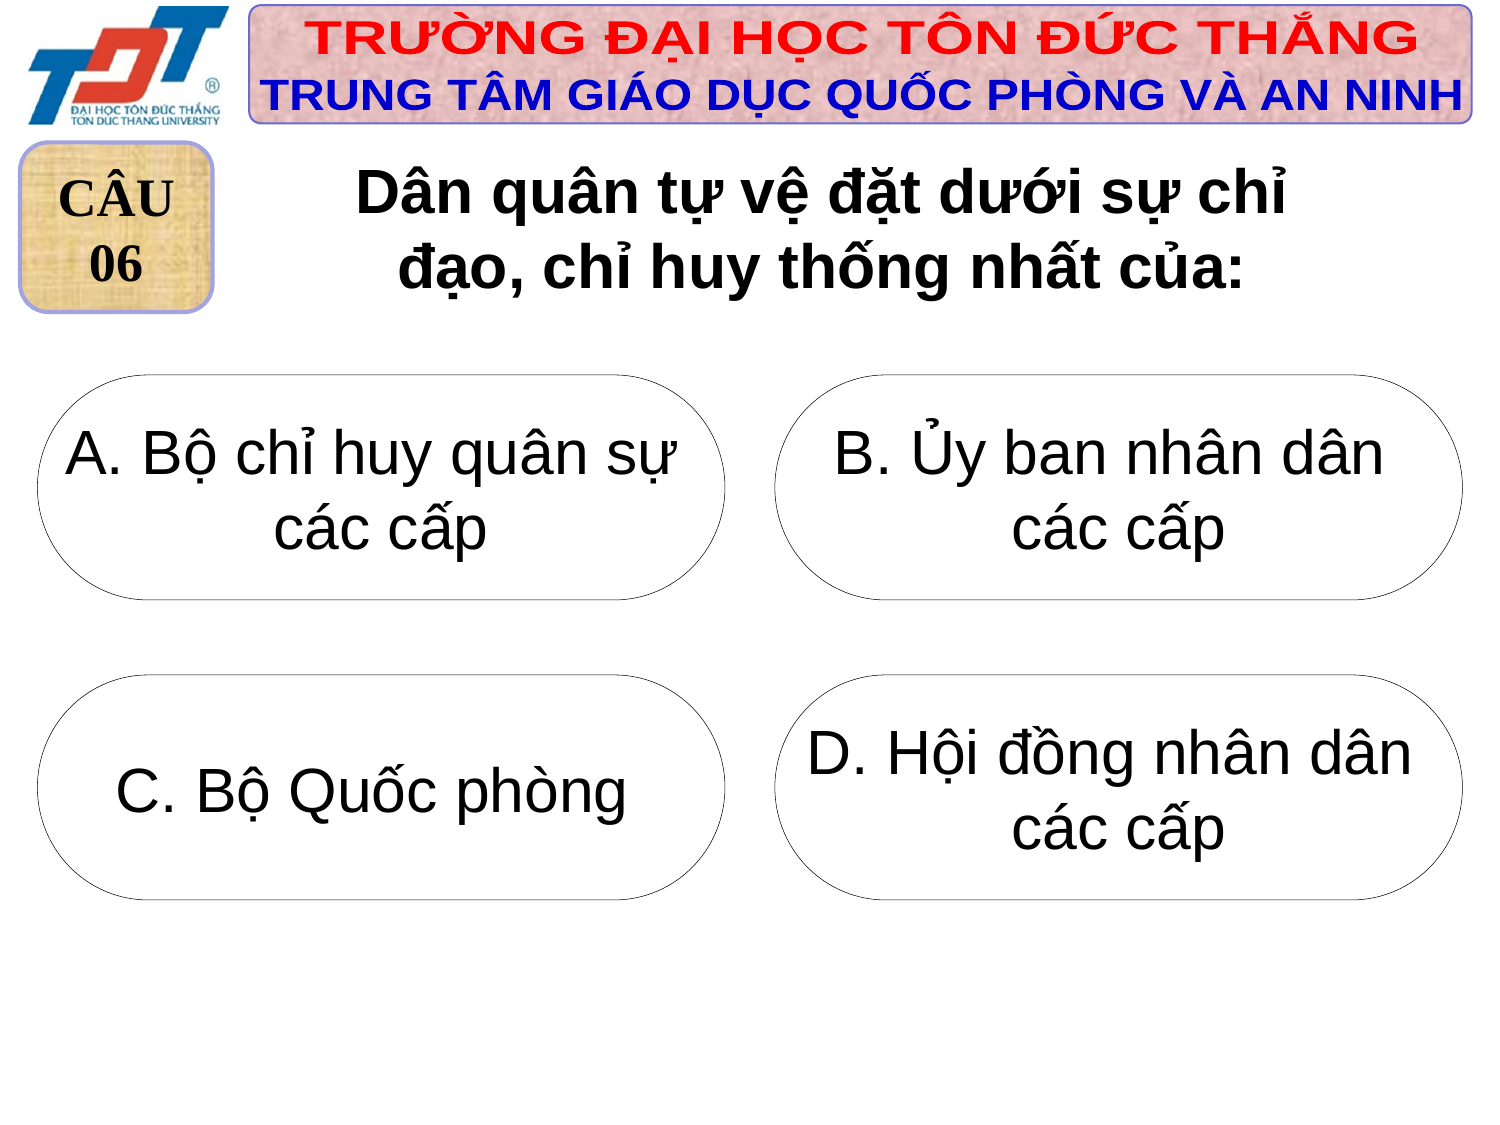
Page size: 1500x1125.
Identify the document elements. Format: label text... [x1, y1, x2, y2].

picture [251, 7, 1470, 122]
text_box C. Bộ Quốc phòng [35, 672, 728, 903]
text_box A. Bộ chỉ huy quân sự các cấp [35, 372, 728, 603]
text_box CÂU 06 [20, 142, 213, 312]
text_box D. Hội đồng nhân dân các cấp [772, 672, 1465, 903]
picture [28, 6, 229, 125]
text_box B. Ủy ban nhân dân các cấp [772, 372, 1465, 603]
text_box Dân quân tự vệ đặt dưới sự chỉ đạo, chỉ huy thống nhất của: [276, 143, 1369, 309]
